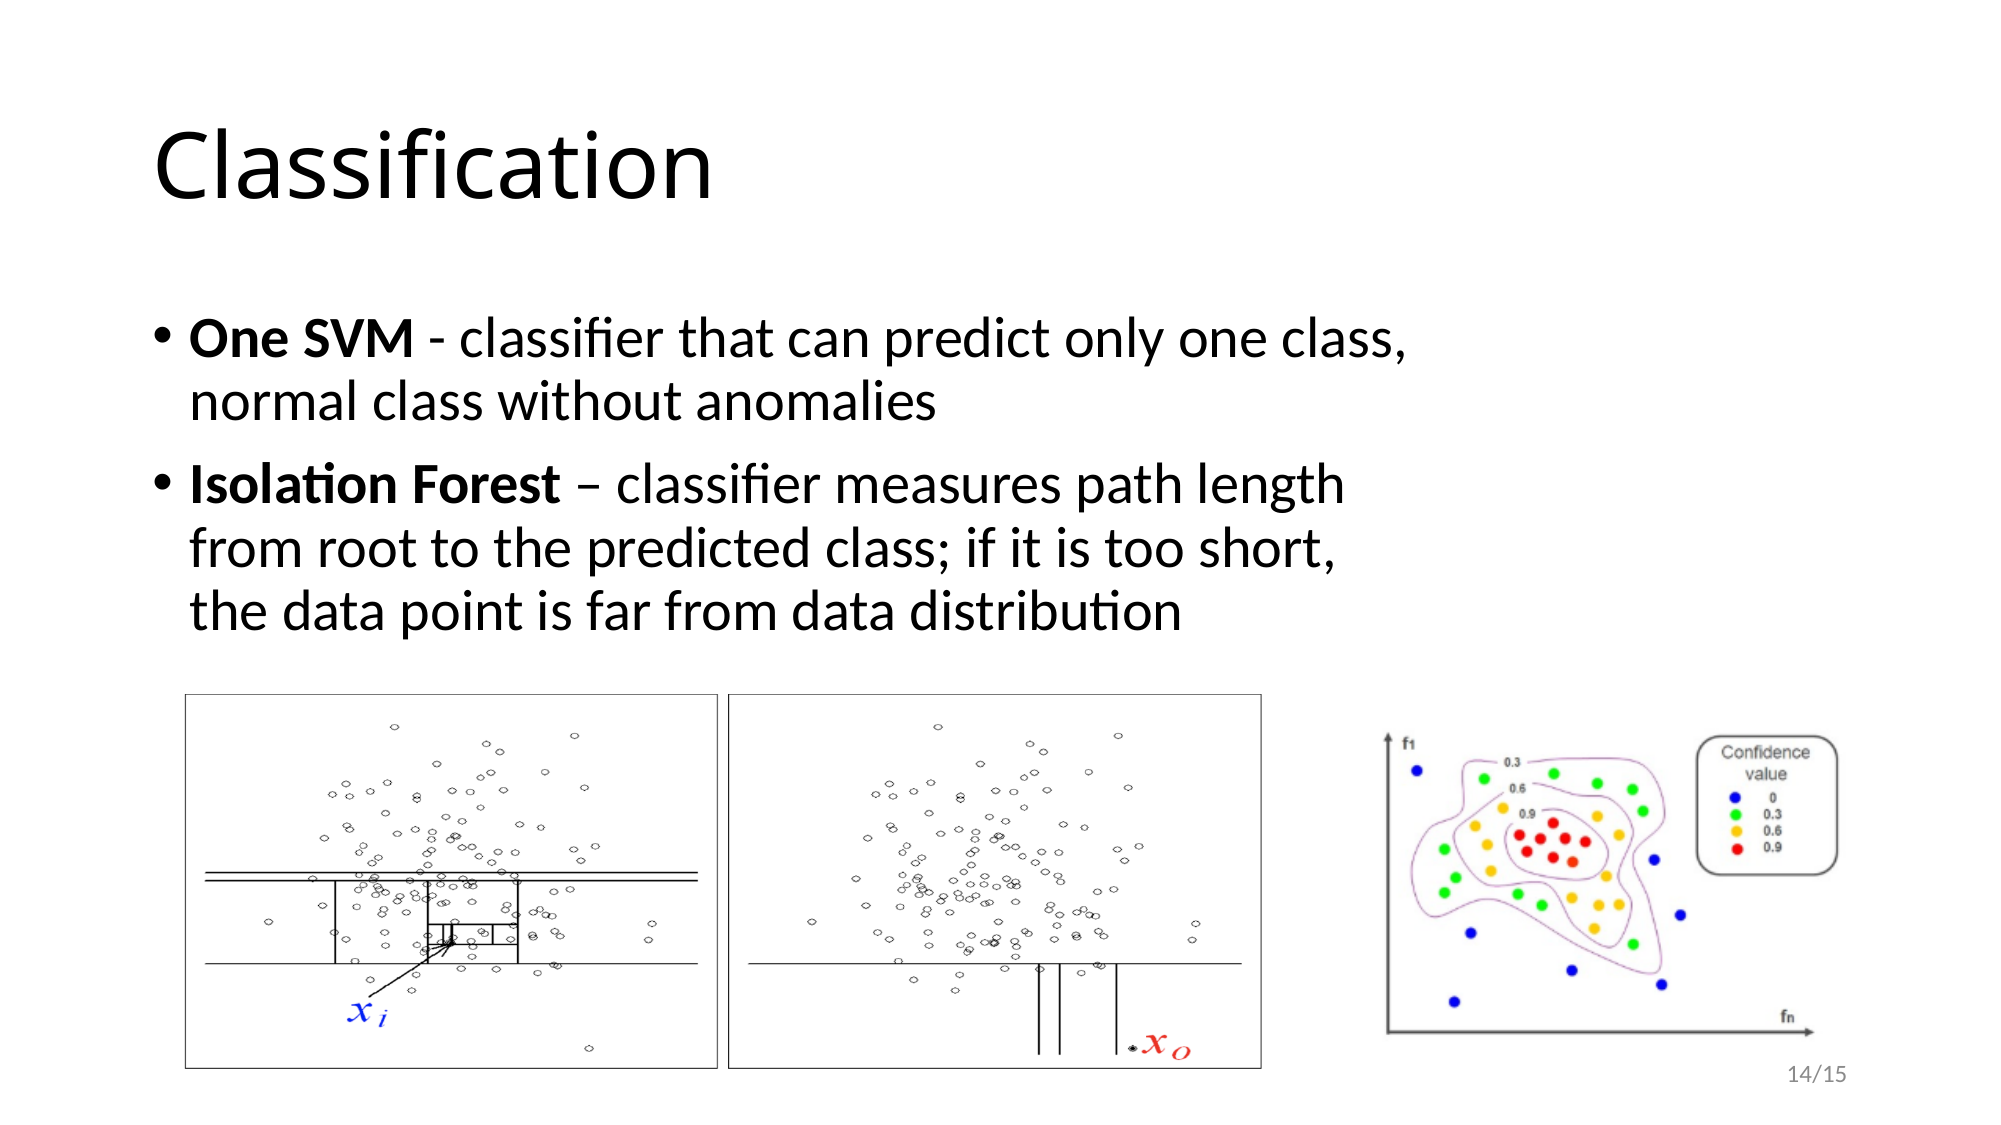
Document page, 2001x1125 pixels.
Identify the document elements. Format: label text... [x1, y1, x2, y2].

slide_number 14/15 [1412, 1042, 1863, 1103]
picture [179, 688, 1267, 1074]
list One SVM - classifier that can predict only one class, normal class without anomalies Isolation Forest – classifier measures path length from root to the predicted class; if it is too short, the data point is far from data distribution [137, 299, 1863, 1014]
title Classification [137, 59, 1863, 278]
picture [1374, 717, 1846, 1046]
